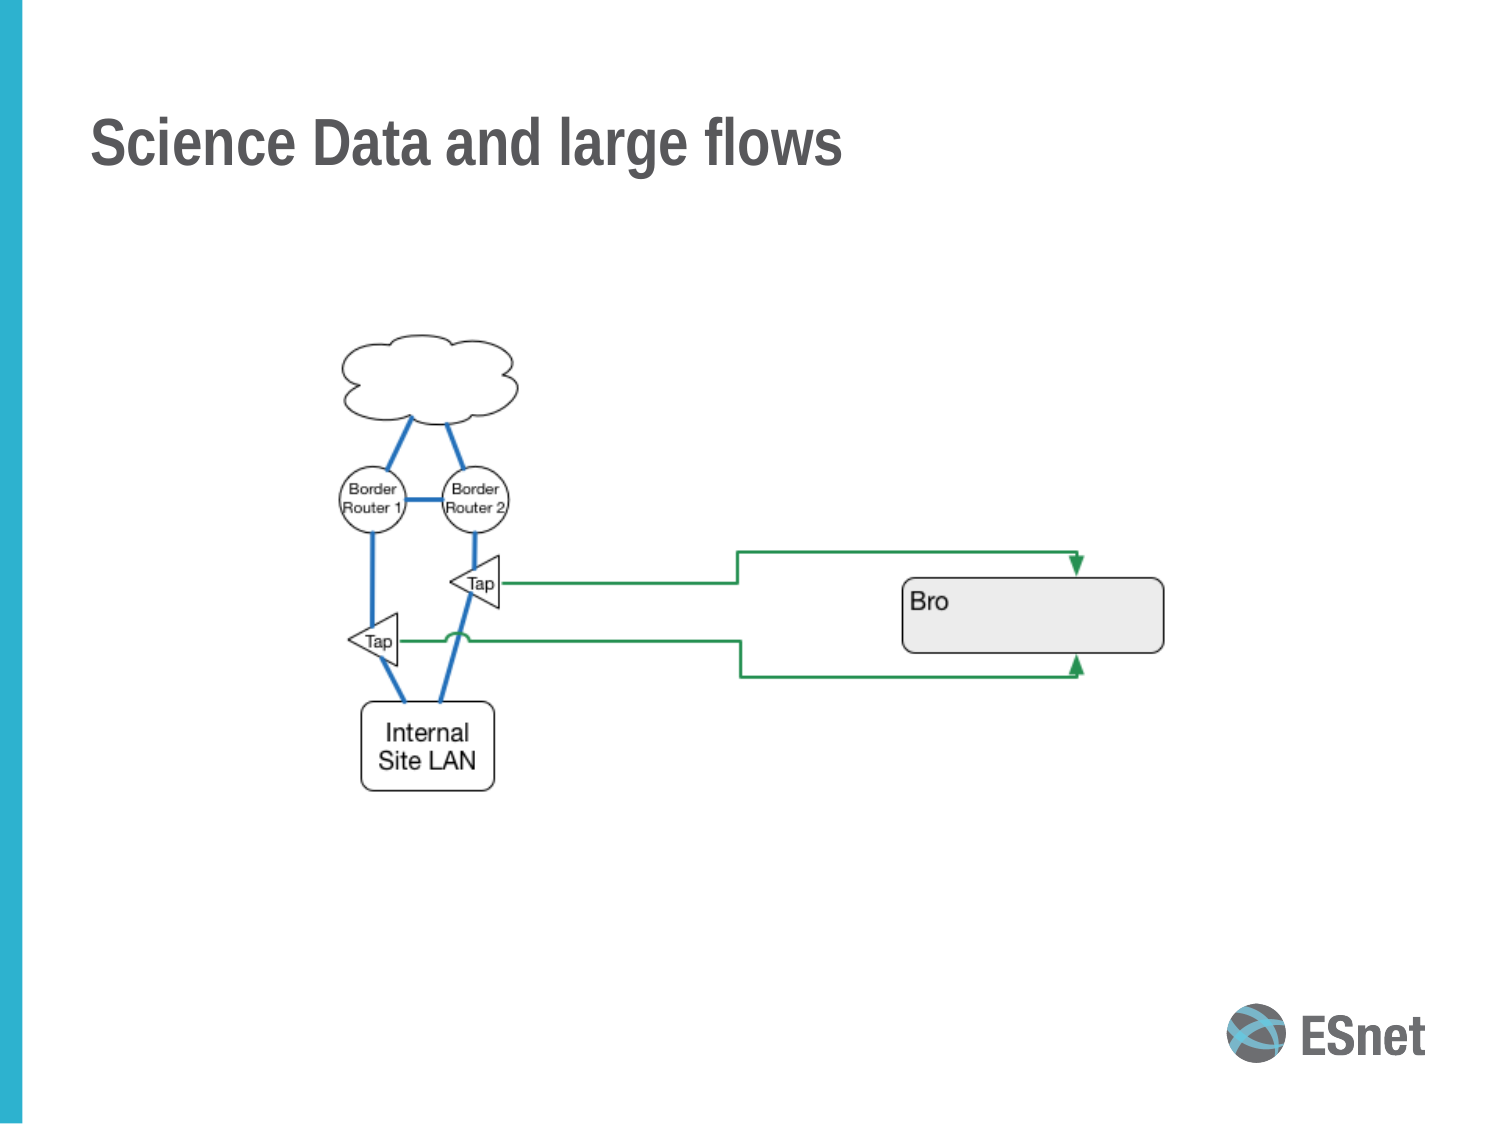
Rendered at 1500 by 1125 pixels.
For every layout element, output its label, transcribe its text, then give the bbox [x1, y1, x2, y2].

picture [1226, 1003, 1425, 1063]
title Science Data and large flows [75, 45, 1425, 233]
picture [317, 316, 1183, 809]
